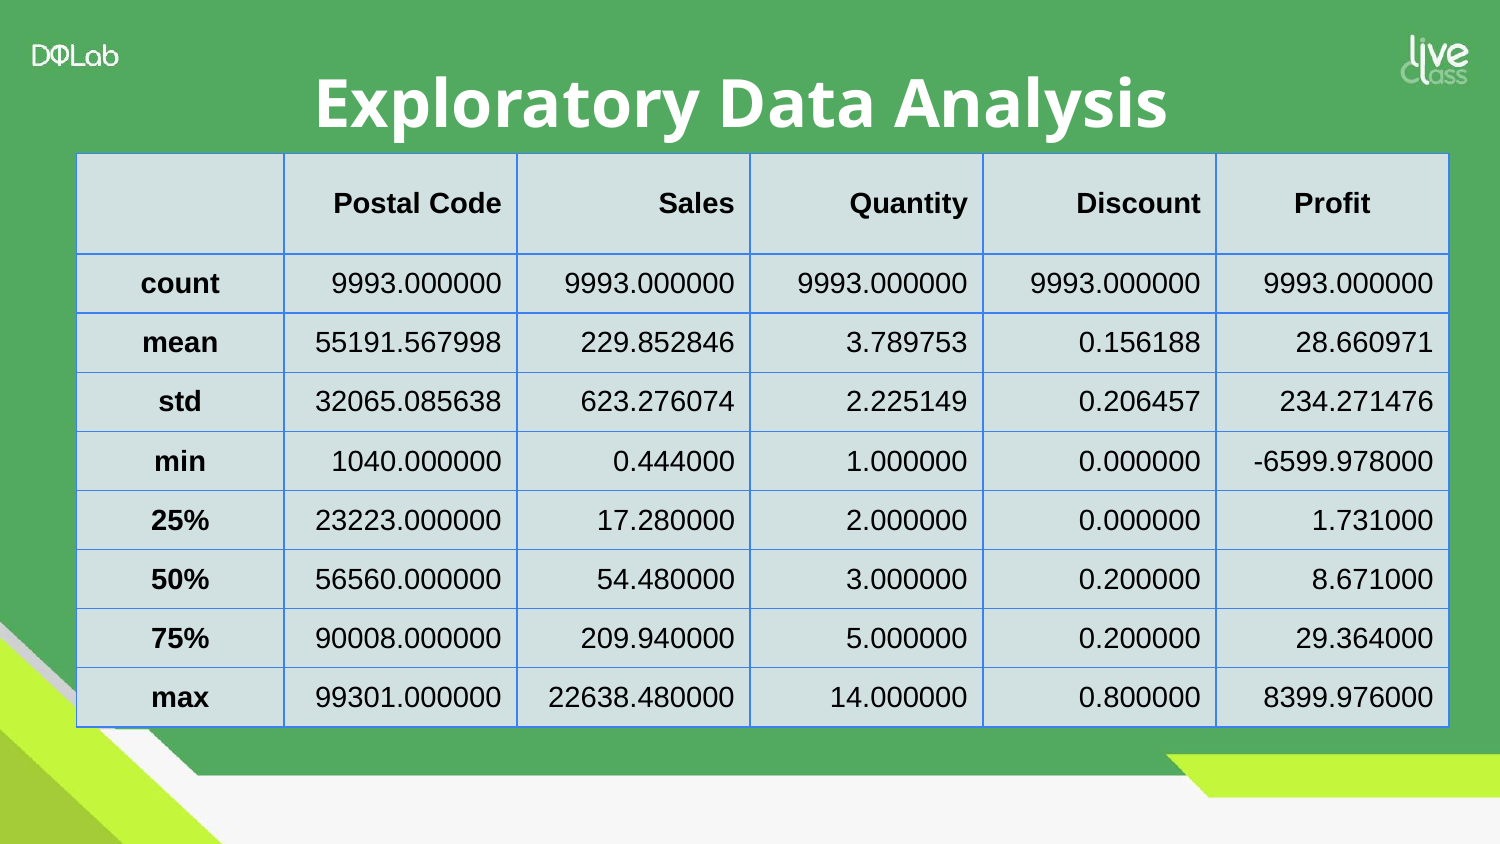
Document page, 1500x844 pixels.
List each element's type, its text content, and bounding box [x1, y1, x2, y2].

table_cell 0.206457 [984, 373, 1215, 431]
table_cell 5.000000 [751, 609, 982, 667]
table_cell 0.000000 [984, 432, 1215, 490]
table_cell 234.271476 [1217, 373, 1448, 431]
table_cell 23223.000000 [285, 491, 516, 549]
table_cell 9993.000000 [984, 255, 1215, 312]
table_cell count [77, 255, 283, 312]
table_header [77, 154, 283, 253]
table_cell 9993.000000 [751, 255, 982, 312]
table_cell 17.280000 [518, 491, 749, 549]
table_cell 0.200000 [984, 550, 1215, 608]
table_cell 29.364000 [1217, 609, 1448, 667]
table_cell 3.789753 [751, 314, 982, 372]
table_cell 90008.000000 [285, 609, 516, 667]
table_cell 8399.976000 [1217, 668, 1448, 726]
table_header Profit [1217, 154, 1448, 253]
table_cell 8.671000 [1217, 550, 1448, 608]
table_cell 54.480000 [518, 550, 749, 608]
table_cell 0.000000 [984, 491, 1215, 549]
table_cell std [77, 373, 283, 431]
table_cell 209.940000 [518, 609, 749, 667]
table_cell 3.000000 [751, 550, 982, 608]
table_cell 0.156188 [984, 314, 1215, 372]
table_cell 75% [77, 609, 283, 667]
table_cell 0.444000 [518, 432, 749, 490]
title Exploratory Data Analysis [177, 31, 1323, 153]
table_cell 623.276074 [518, 373, 749, 431]
table_cell 99301.000000 [285, 668, 516, 726]
table_cell 0.800000 [984, 668, 1215, 726]
table_cell -6599.978000 [1217, 432, 1448, 490]
table_header Sales [518, 154, 749, 253]
table_cell 0.200000 [984, 609, 1215, 667]
table_cell 229.852846 [518, 314, 749, 372]
table_cell max [77, 668, 283, 726]
table_cell 9993.000000 [518, 255, 749, 312]
table_cell 22638.480000 [518, 668, 749, 726]
table_cell 32065.085638 [285, 373, 516, 431]
table_cell 56560.000000 [285, 550, 516, 608]
table_cell 14.000000 [751, 668, 982, 726]
table_cell min [77, 432, 283, 490]
table_cell 28.660971 [1217, 314, 1448, 372]
table_cell 25% [77, 491, 283, 549]
table_cell 9993.000000 [285, 255, 516, 312]
table_cell 55191.567998 [285, 314, 516, 372]
picture [0, 0, 1500, 844]
table_header Quantity [751, 154, 982, 253]
table_header Discount [984, 154, 1215, 253]
table_header Postal Code [285, 154, 516, 253]
table_cell 2.000000 [751, 491, 982, 549]
table_cell 1040.000000 [285, 432, 516, 490]
table_cell mean [77, 314, 283, 372]
table_cell 50% [77, 550, 283, 608]
table_cell 9993.000000 [1217, 255, 1448, 312]
table_cell 1.731000 [1217, 491, 1448, 549]
table_cell 2.225149 [751, 373, 982, 431]
table_cell 1.000000 [751, 432, 982, 490]
